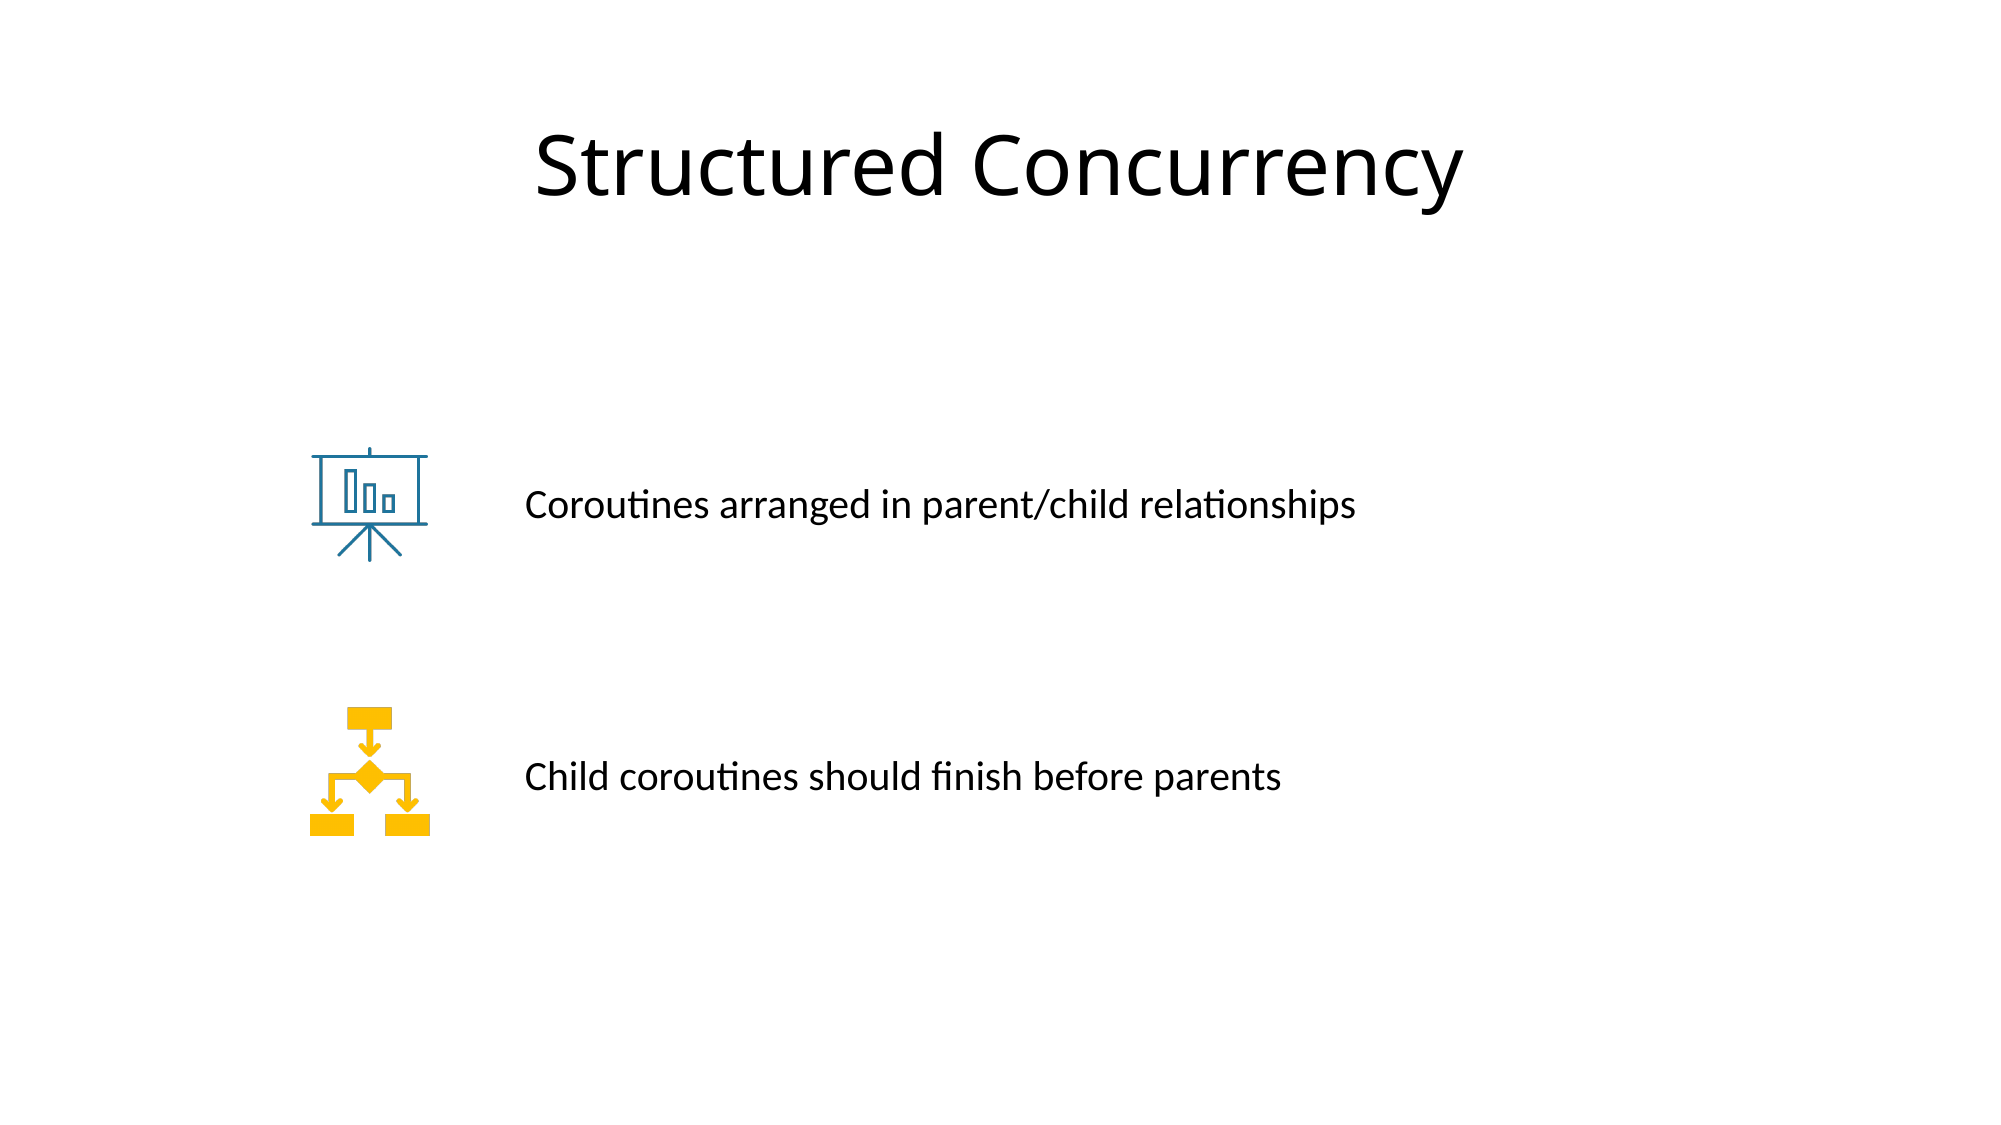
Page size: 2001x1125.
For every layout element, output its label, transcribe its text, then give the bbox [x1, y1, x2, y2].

text_box Coroutines arranged in parent/child relationships [510, 469, 1372, 535]
picture [294, 696, 445, 847]
title Structured Concurrency [137, 59, 1863, 278]
picture [294, 428, 445, 579]
text_box Child coroutines should finish before parents [509, 741, 1297, 807]
